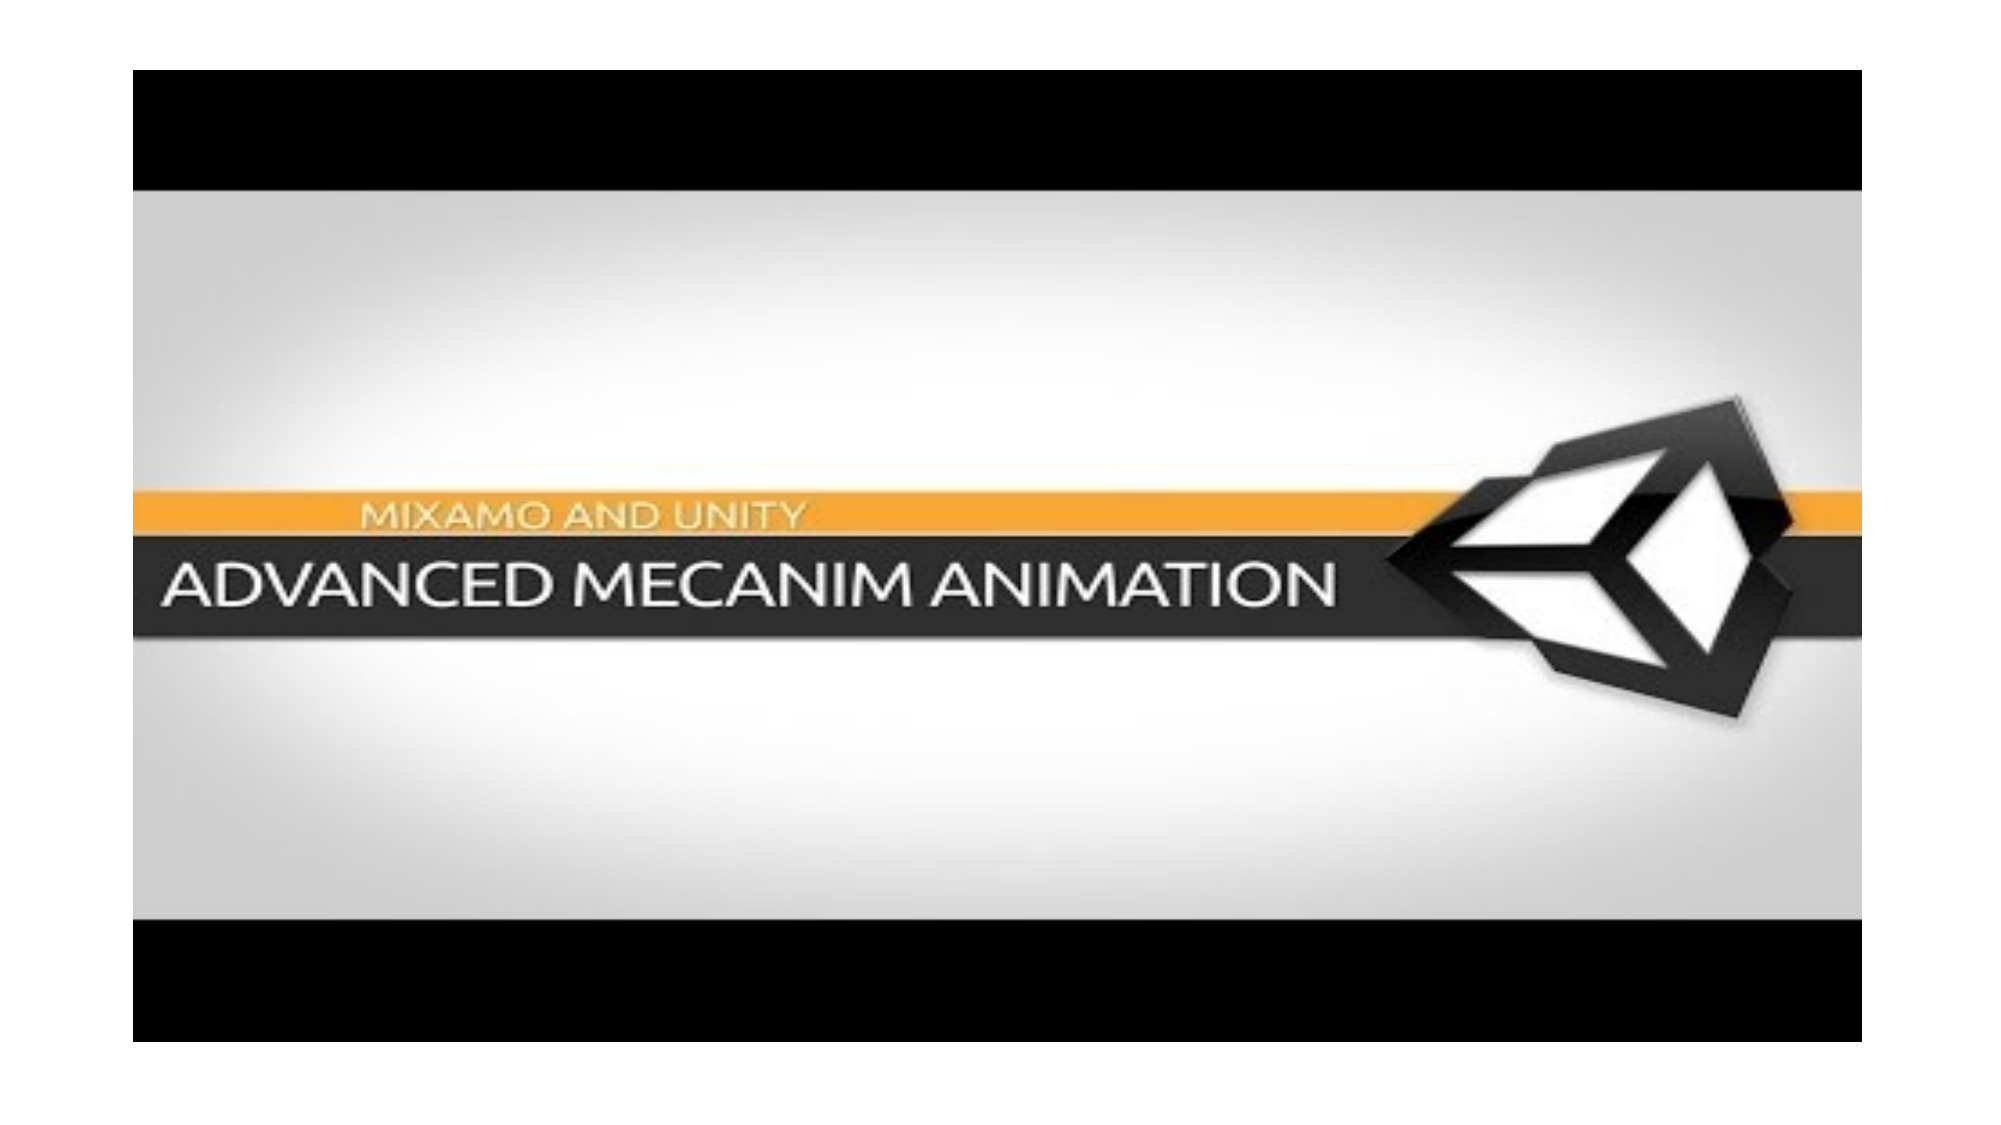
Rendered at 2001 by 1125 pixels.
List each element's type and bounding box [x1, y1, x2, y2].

list [132, 69, 1863, 1043]
